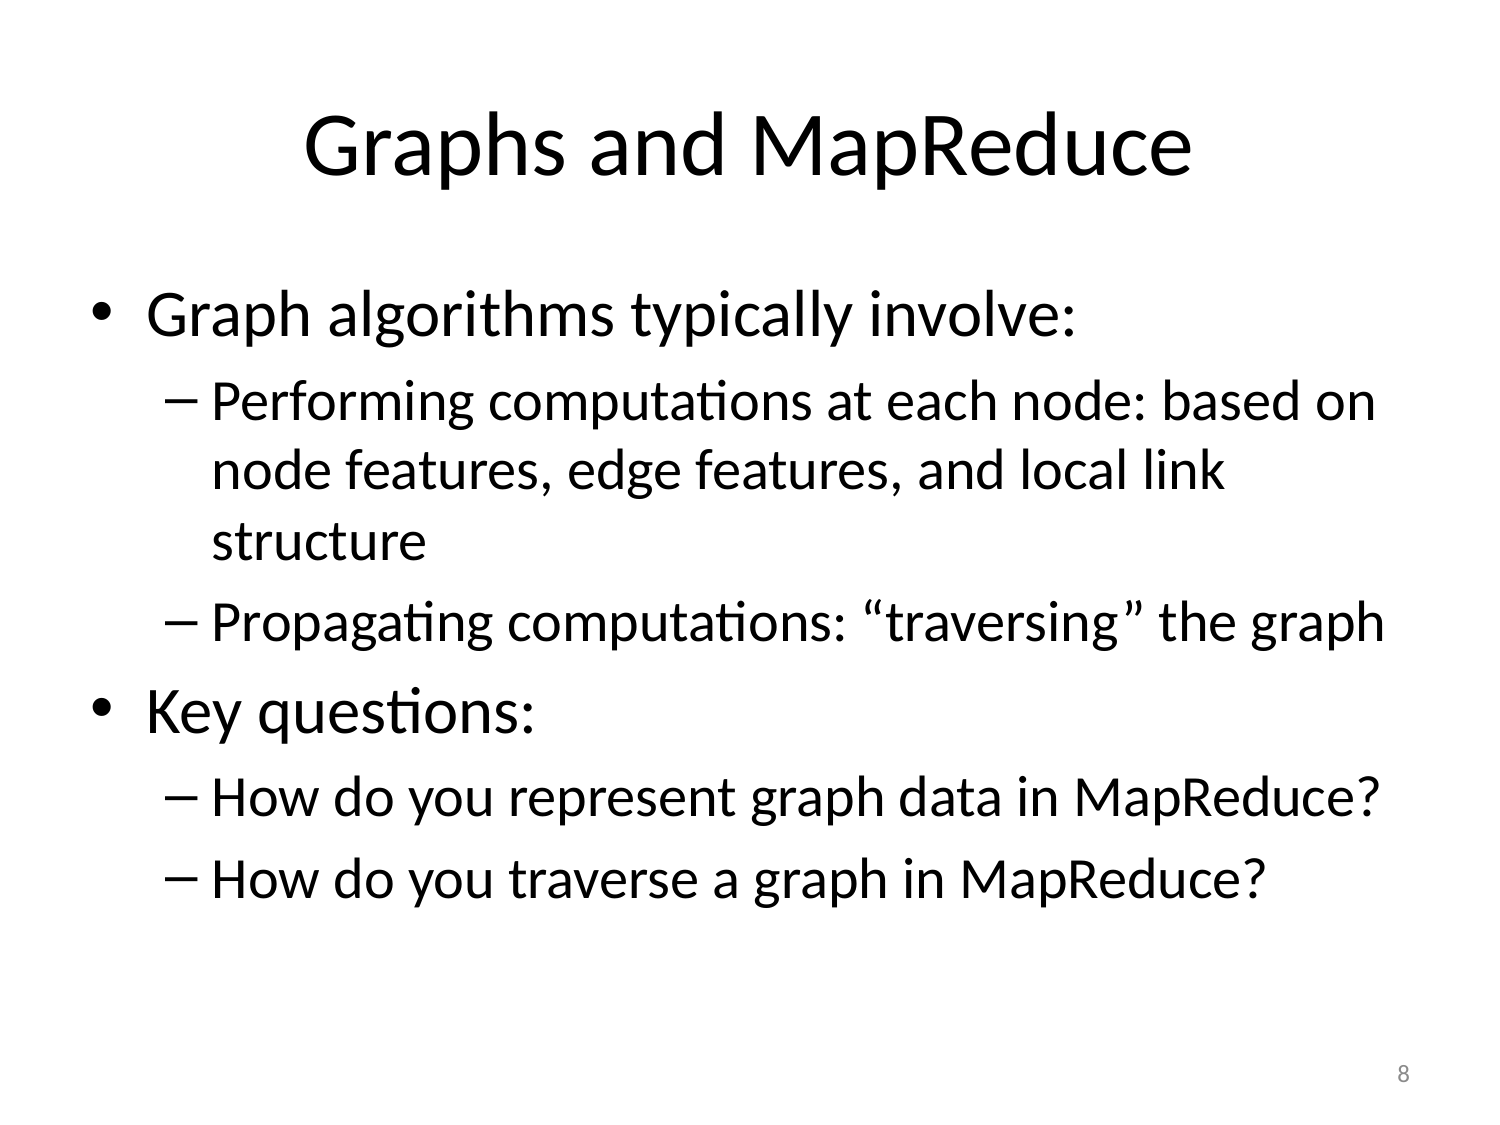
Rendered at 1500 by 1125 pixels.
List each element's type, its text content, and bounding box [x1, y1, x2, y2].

title Graphs and MapReduce [75, 45, 1425, 233]
list Graph algorithms typically involve: Performing computations at each node: based on node features, edge features, and local link structure Propagating computations: “traversing” the graph Key questions: How do you represent graph data in MapReduce? How do you traverse a graph in MapReduce? [75, 262, 1425, 1005]
slide_number 8 [1074, 1042, 1425, 1103]
